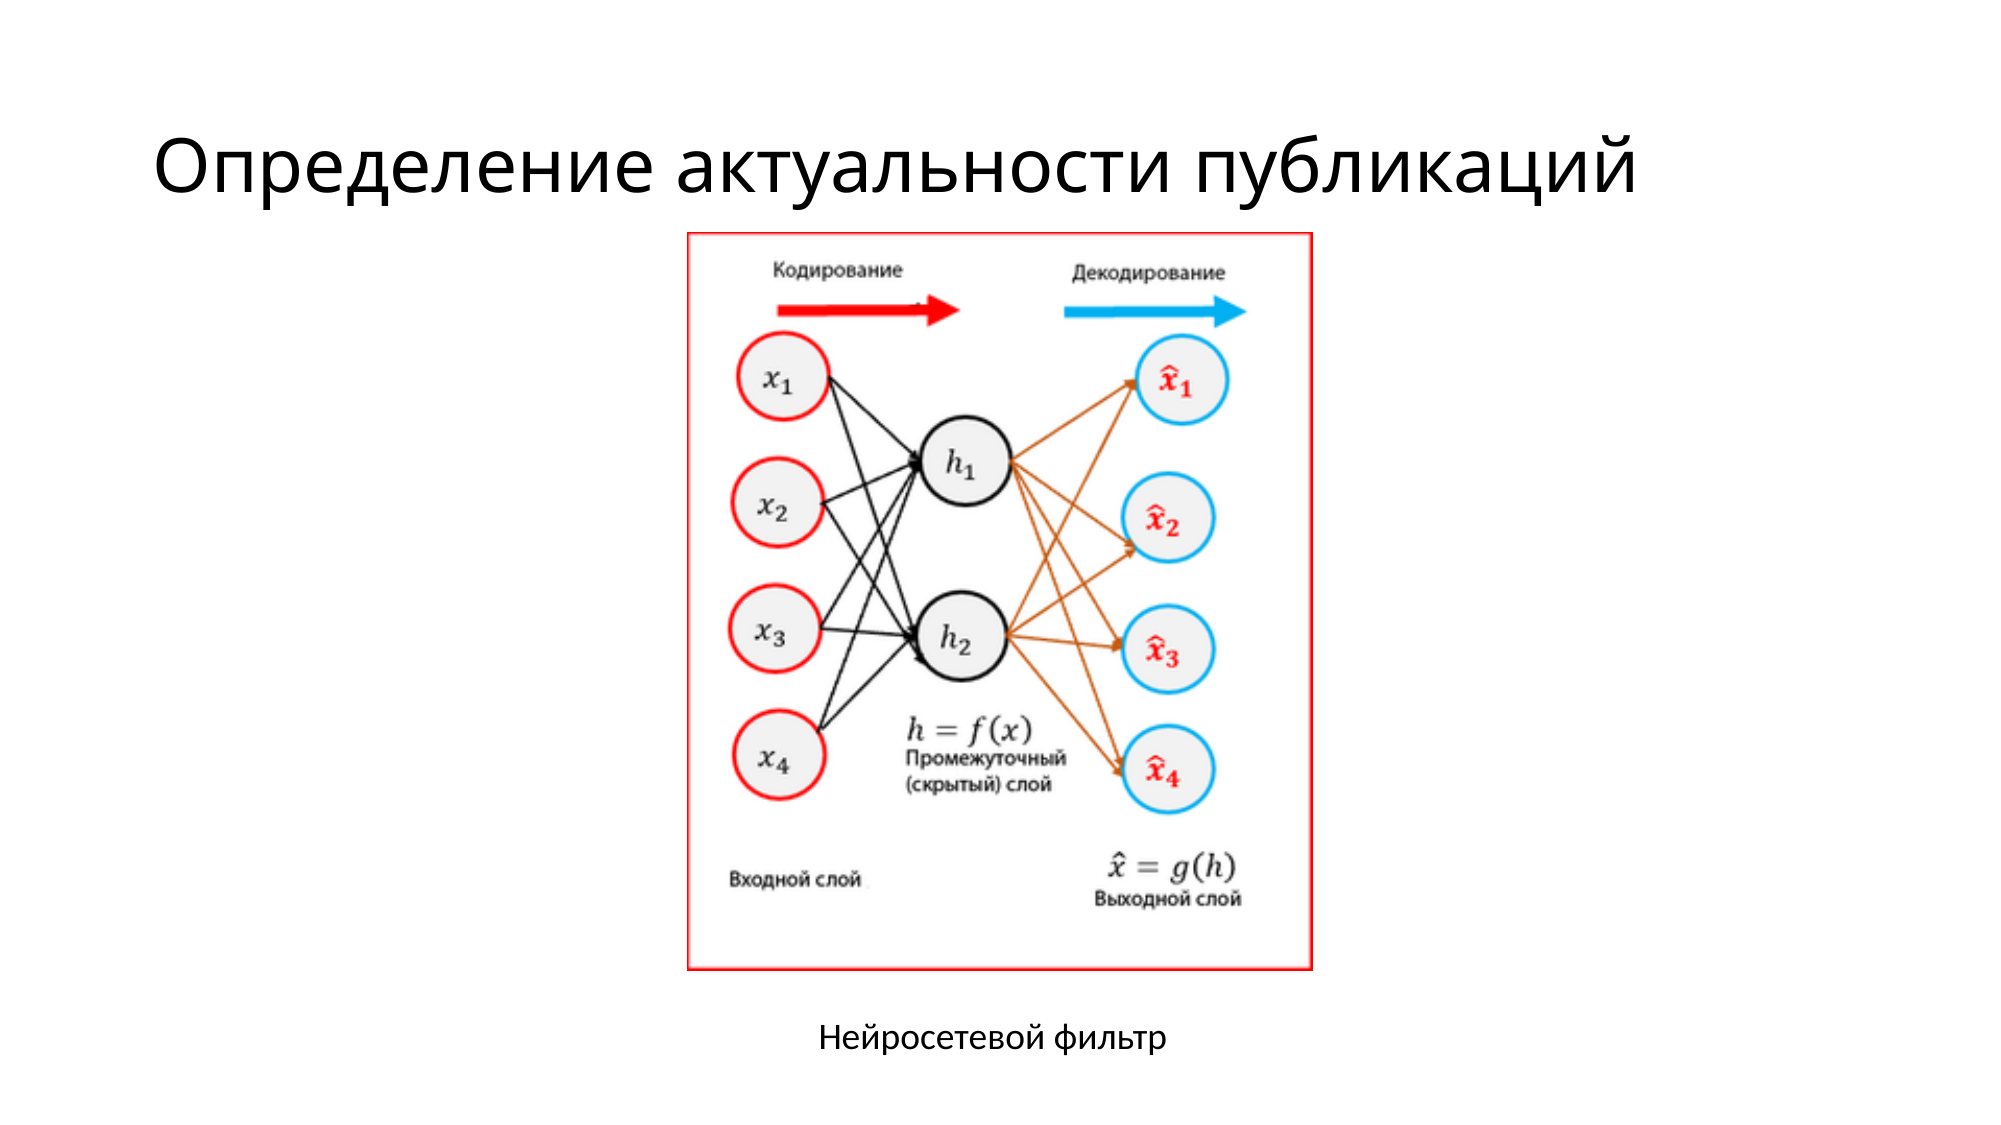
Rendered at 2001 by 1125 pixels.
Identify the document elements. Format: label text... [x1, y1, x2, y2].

picture [687, 232, 1313, 971]
text_box Нейросетевой фильтр [803, 1004, 1197, 1065]
title Определение актуальности публикаций [137, 59, 1863, 278]
